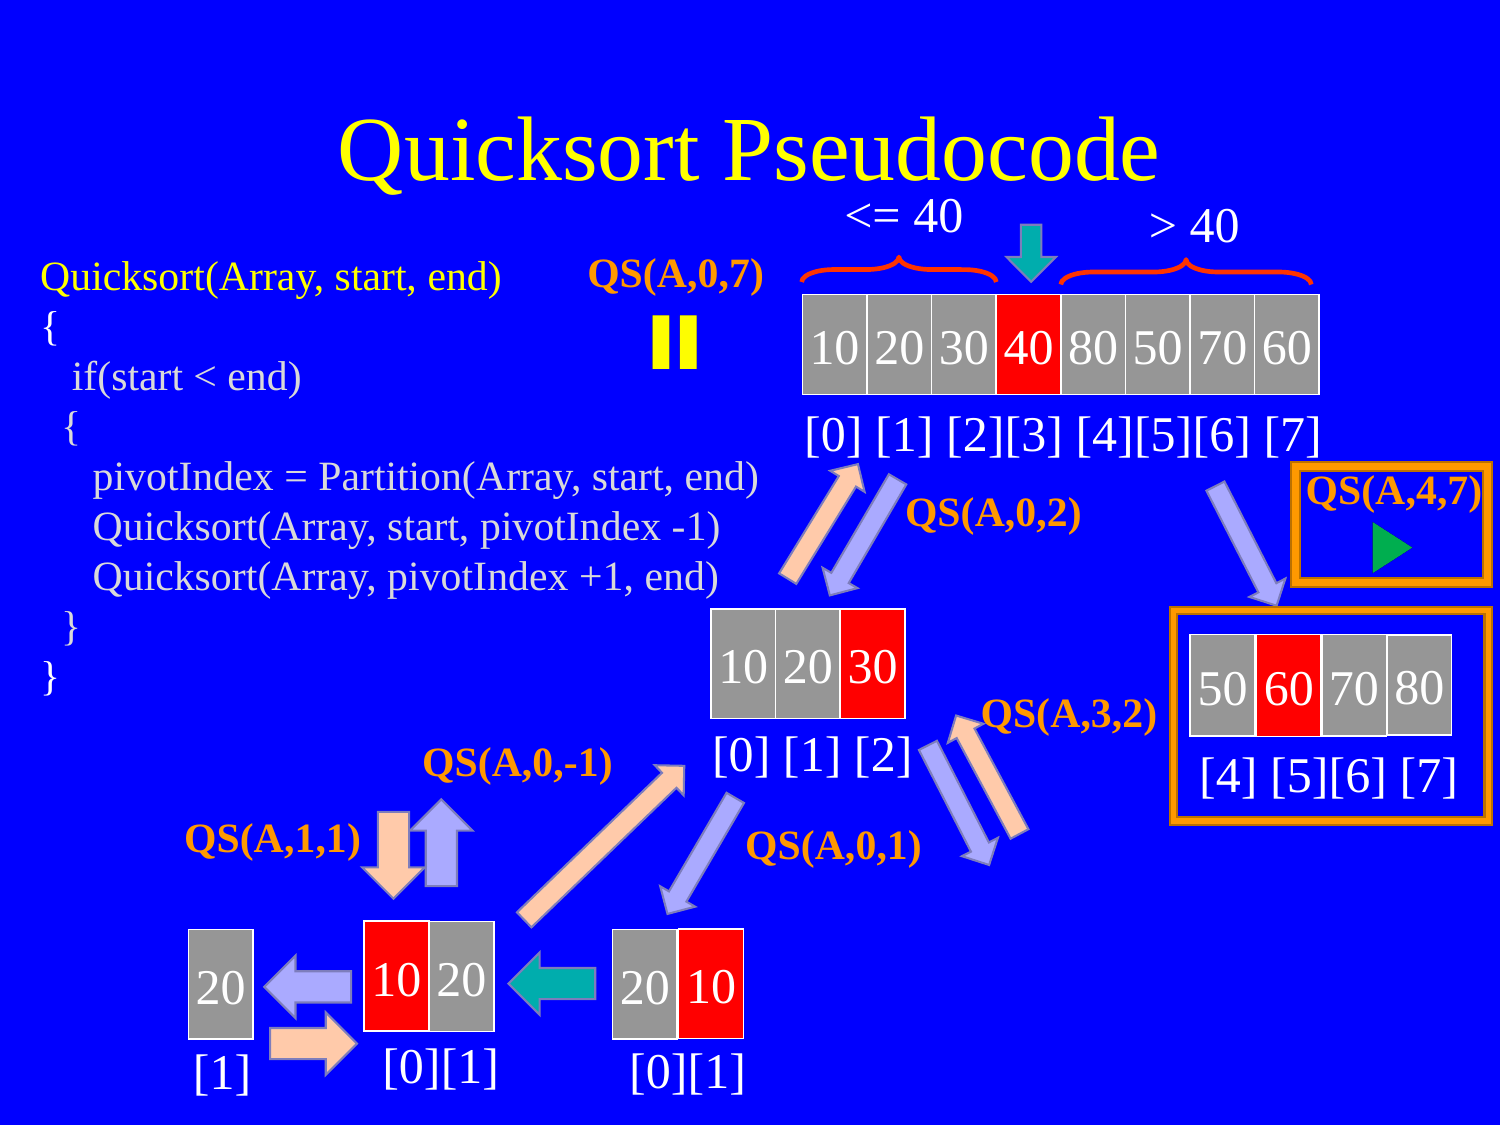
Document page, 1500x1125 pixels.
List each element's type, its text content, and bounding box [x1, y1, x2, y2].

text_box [612, 928, 775, 1108]
text_box QS(A,0,7) [572, 238, 780, 303]
text_box 10 [802, 294, 867, 394]
text_box [1205, 480, 1288, 606]
text_box [515, 764, 686, 929]
title Quicksort Pseudocode [112, 50, 1388, 238]
text_box <= 40 [829, 174, 991, 250]
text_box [1183, 634, 1475, 811]
text_box QS(A,0,2) [890, 477, 1111, 543]
text_box [415, 797, 476, 888]
text_box [917, 739, 1000, 867]
picture [640, 307, 709, 377]
text_box 10 [711, 707, 775, 714]
text_box [280, 1009, 359, 1078]
text_box [820, 472, 896, 597]
text_box QS(A,3,2) [1178, 678, 1183, 743]
text_box Quicksort(Array, start, end) { if(start < end) { pivotIndex = Partition(Array, start, end) Quicksort(Array, start, pivotIndex -1) Quicksort(Array, pivotIndex +1, end) } } [25, 241, 776, 707]
text_box 80 [1060, 294, 1125, 394]
text_box QS(A,1,1) [169, 803, 415, 869]
text_box 70 [1190, 294, 1254, 394]
text_box [1169, 606, 1493, 826]
text_box [1003, 223, 1059, 284]
text_box [0] [1] [2] [697, 714, 941, 790]
text_box 50 [1125, 294, 1190, 394]
text_box 60 [1254, 294, 1320, 394]
text_box [777, 462, 867, 586]
text_box 30 [840, 608, 905, 719]
text_box [528, 949, 597, 1018]
text_box [0] [1] [2][3] [4][5][6] [7] [789, 394, 1375, 470]
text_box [178, 929, 280, 1108]
picture [1359, 514, 1426, 581]
text_box 40 [996, 294, 1060, 394]
text_box QS(A,0,-1) [407, 727, 653, 793]
text_box [801, 257, 997, 283]
text_box 20 [775, 608, 840, 714]
text_box > 40 [1134, 185, 1267, 260]
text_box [364, 921, 528, 1102]
text_box [362, 866, 428, 901]
text_box QS(A,0,1) [730, 810, 951, 876]
text_box QS(A,3,2) [965, 678, 1169, 743]
text_box QS(A,4,7) [1290, 455, 1500, 521]
text_box 30 [931, 294, 996, 394]
text_box [658, 791, 746, 916]
text_box [1060, 260, 1312, 285]
text_box [1290, 461, 1493, 588]
text_box [946, 714, 1030, 841]
text_box 20 [867, 294, 931, 394]
text_box [280, 953, 353, 1021]
